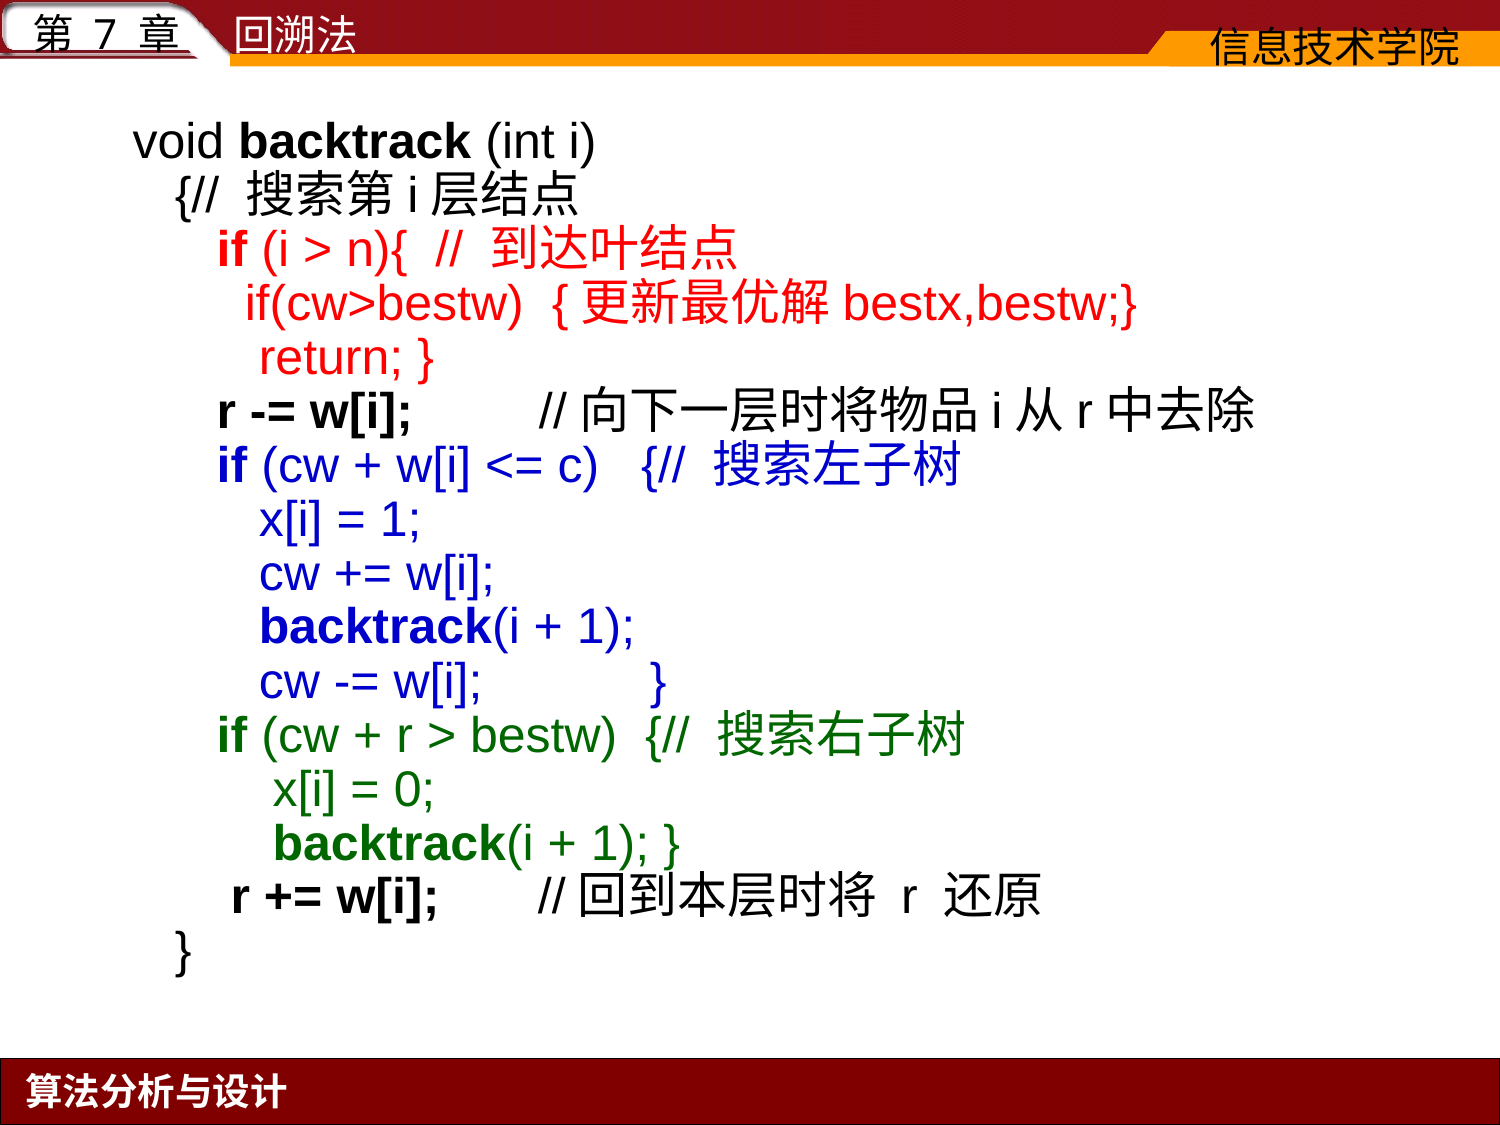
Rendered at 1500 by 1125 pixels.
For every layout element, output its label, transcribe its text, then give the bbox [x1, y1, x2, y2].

text_box void backtrack (int i) {// 搜索第i层结点 if (i > n){ // 到达叶结点 if(cw>bestw) {更新最优解bestx,bestw;} return; } r -= w[i]; //向下一层时将物品i从r中去除 if (cw + w[i] <= c) {// 搜索左子树 x[i] = 1; cw += w[i]; backtrack(i + 1); cw -= w[i]; } if (cw + r > bestw) {// 搜索右子树 x[i] = 0; backtrack(i + 1); } r += w[i]; //回到本层时将 r 还原 } [117, 107, 1382, 1018]
picture [0, 0, 1500, 59]
